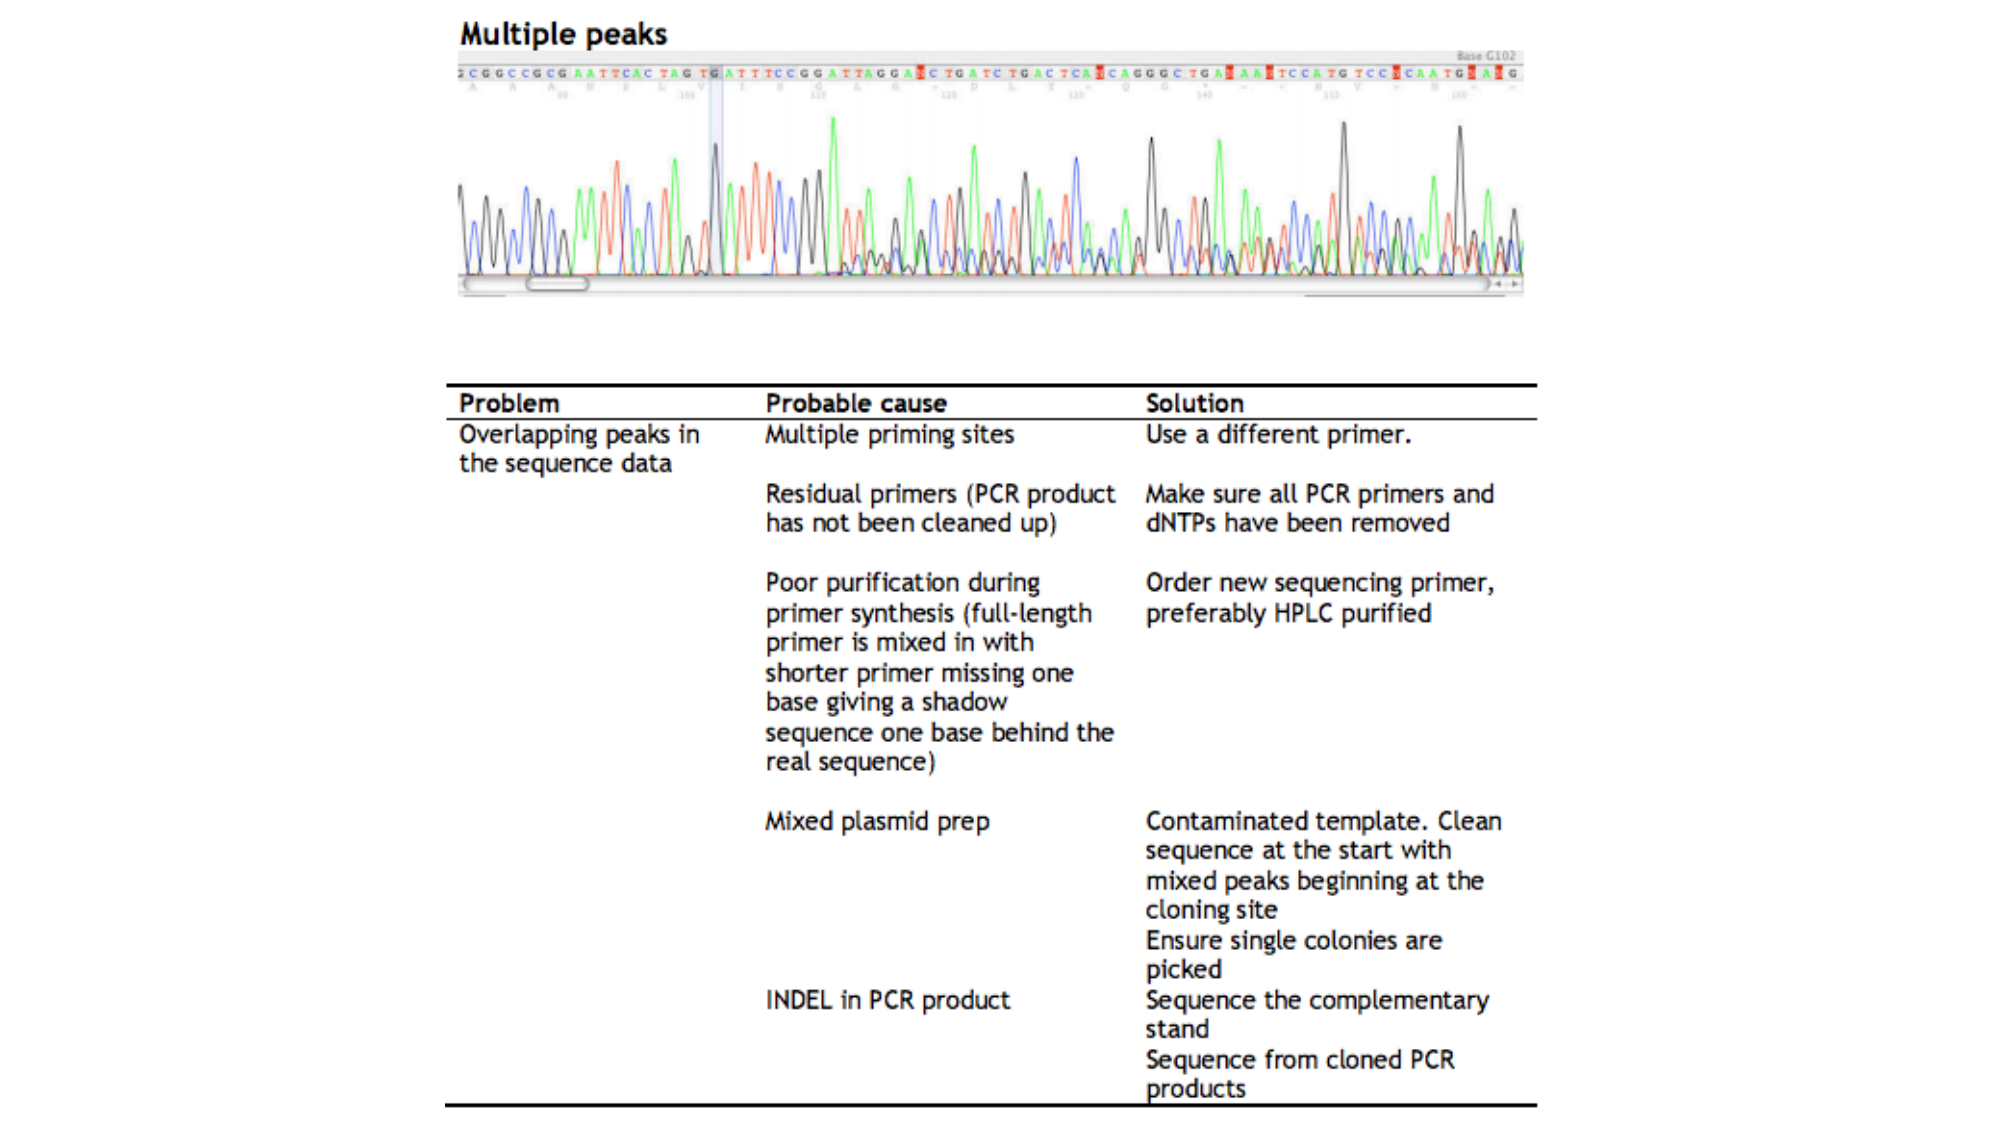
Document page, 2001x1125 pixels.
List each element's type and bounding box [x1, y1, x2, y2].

picture [445, 0, 1555, 1125]
